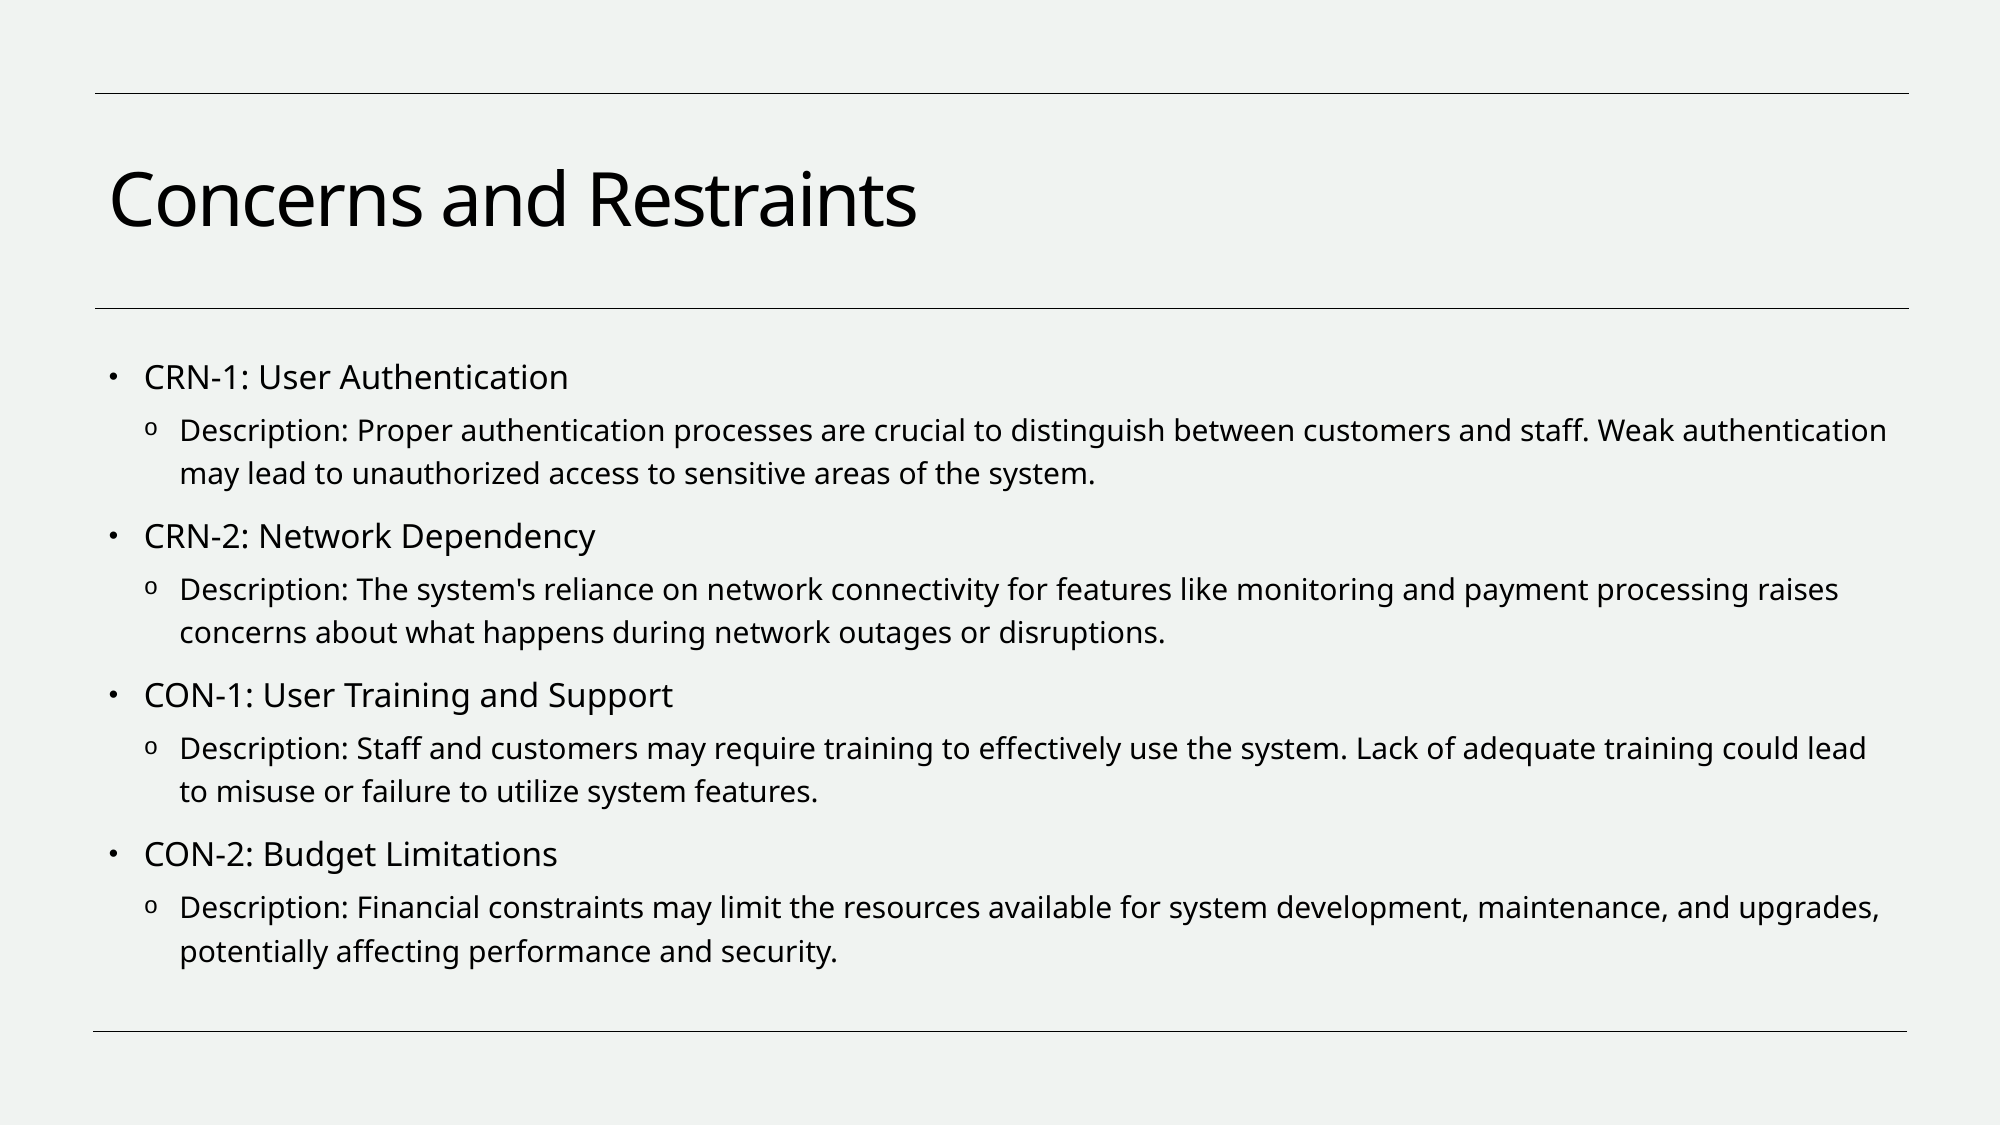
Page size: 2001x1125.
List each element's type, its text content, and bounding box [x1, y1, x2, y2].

list CRN-1: User Authentication Description: Proper authentication processes are crucial to distinguish between customers and staff. Weak authentication may lead to unauthorized access to sensitive areas of the system. CRN-2: Network Dependency Description: The system's reliance on network connectivity for features like monitoring and payment processing raises concerns about what happens during network outages or disruptions. CON-1: User Training and Support Description: Staff and customers may require training to effectively use the system. Lack of adequate training could lead to misuse or failure to utilize system features. CON-2: Budget Limitations Description: Financial constraints may limit the resources available for system development, maintenance, and upgrades, potentially affecting performance and security. [93, 340, 1908, 983]
title Concerns and Restraints [93, 113, 1907, 291]
